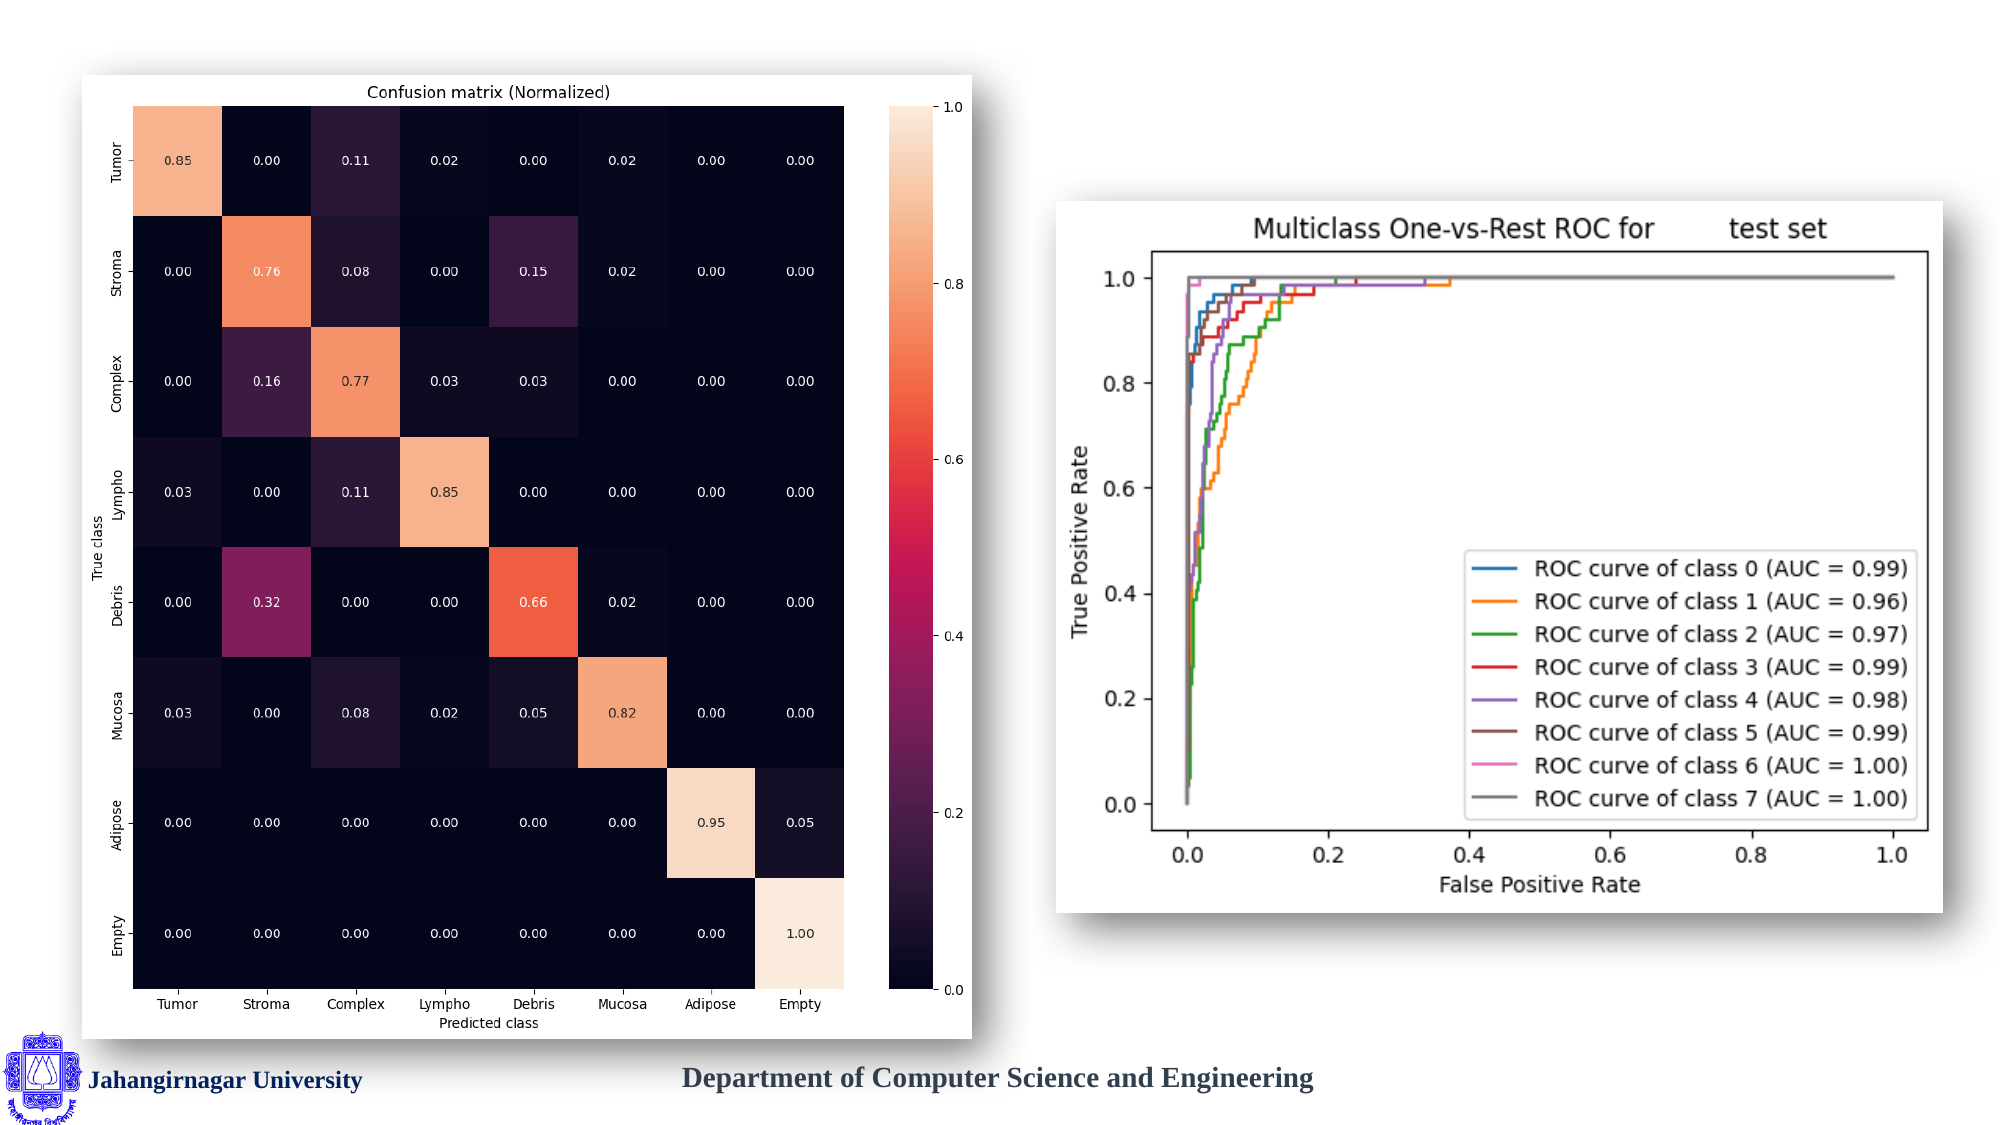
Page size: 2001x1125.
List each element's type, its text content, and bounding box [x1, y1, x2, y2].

picture [1055, 201, 1943, 913]
picture [1, 75, 972, 1125]
text_box Department of Computer Science and Engineering [666, 1051, 1446, 1102]
text_box Jahangirnagar University [88, 1078, 415, 1102]
